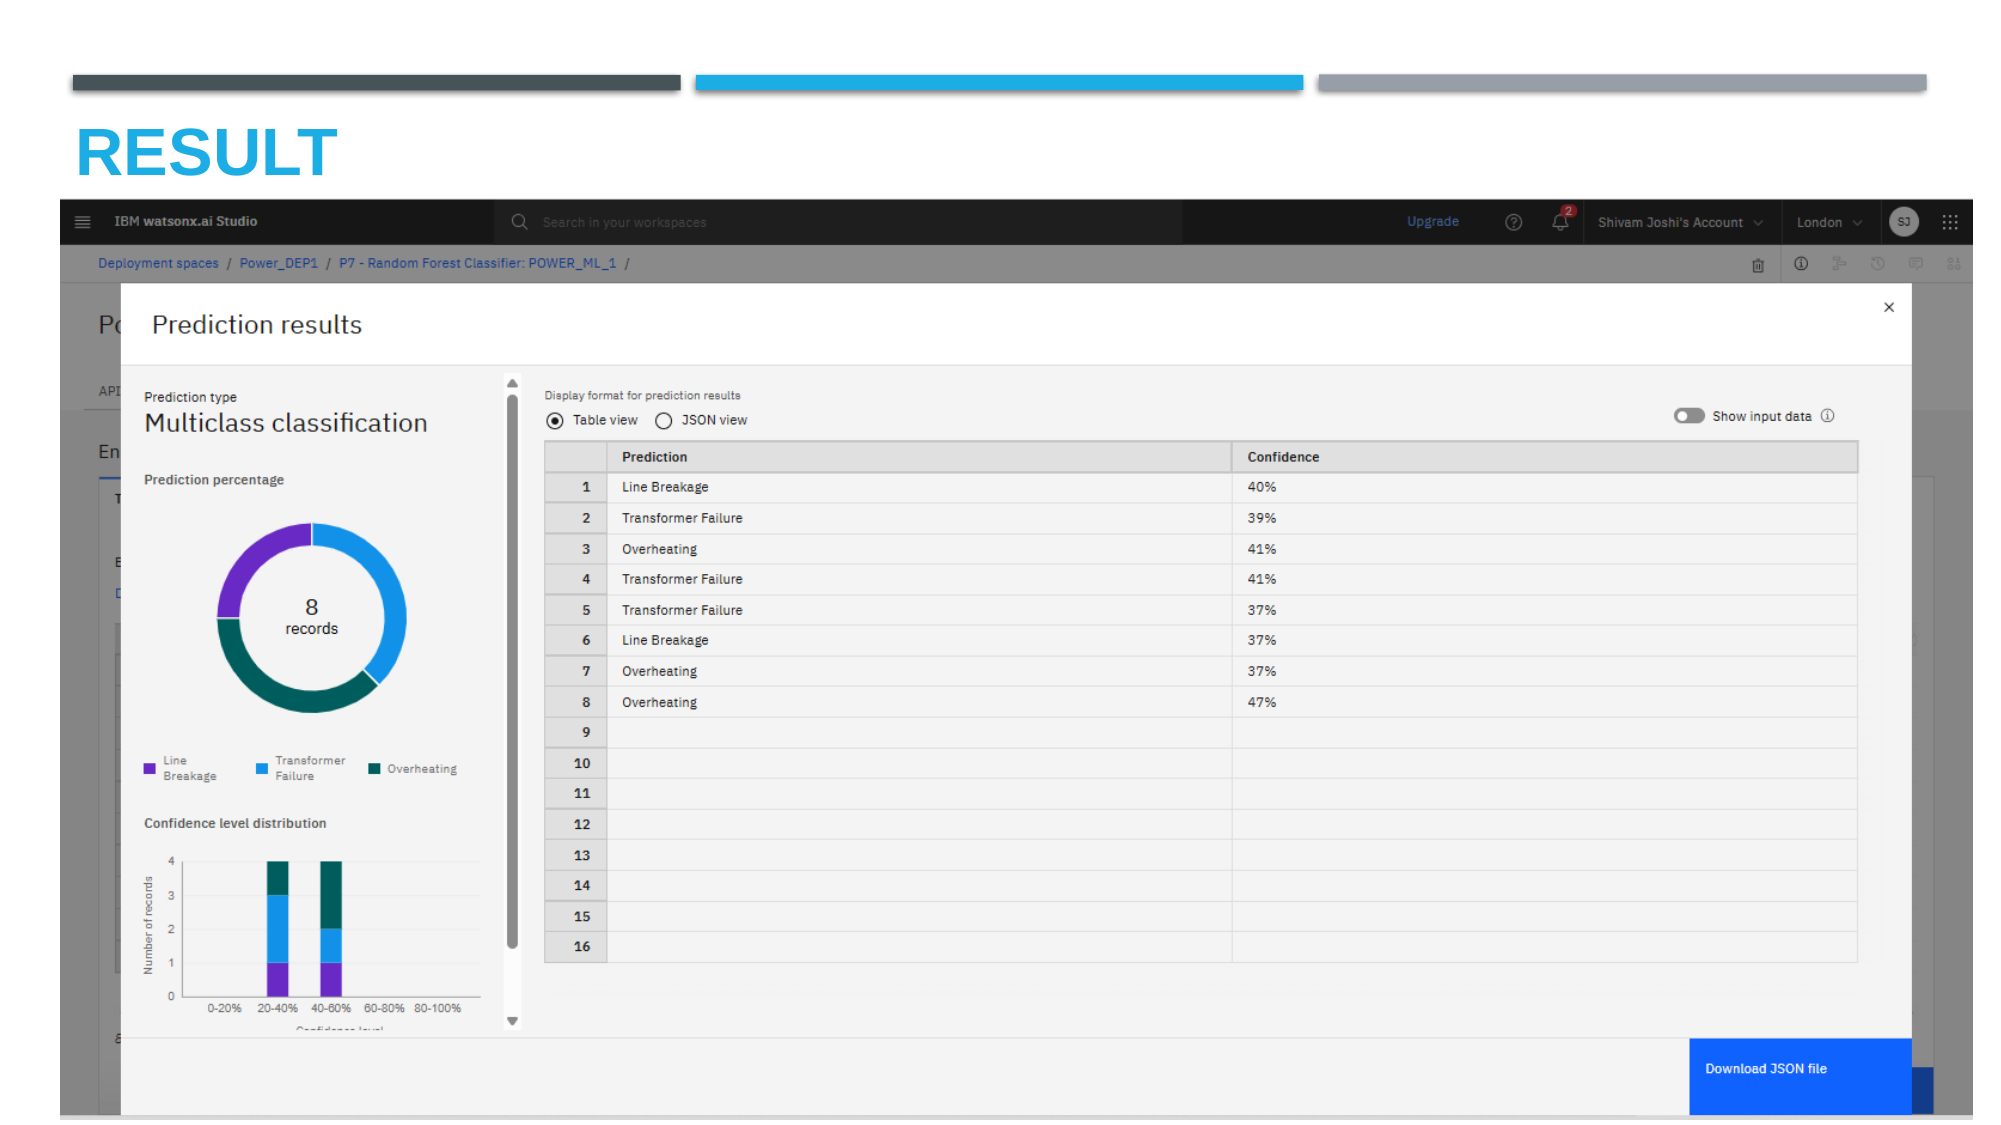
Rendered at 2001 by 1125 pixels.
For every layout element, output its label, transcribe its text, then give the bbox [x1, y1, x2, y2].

picture [60, 196, 1974, 1120]
text_box reSULT [60, 101, 1830, 193]
